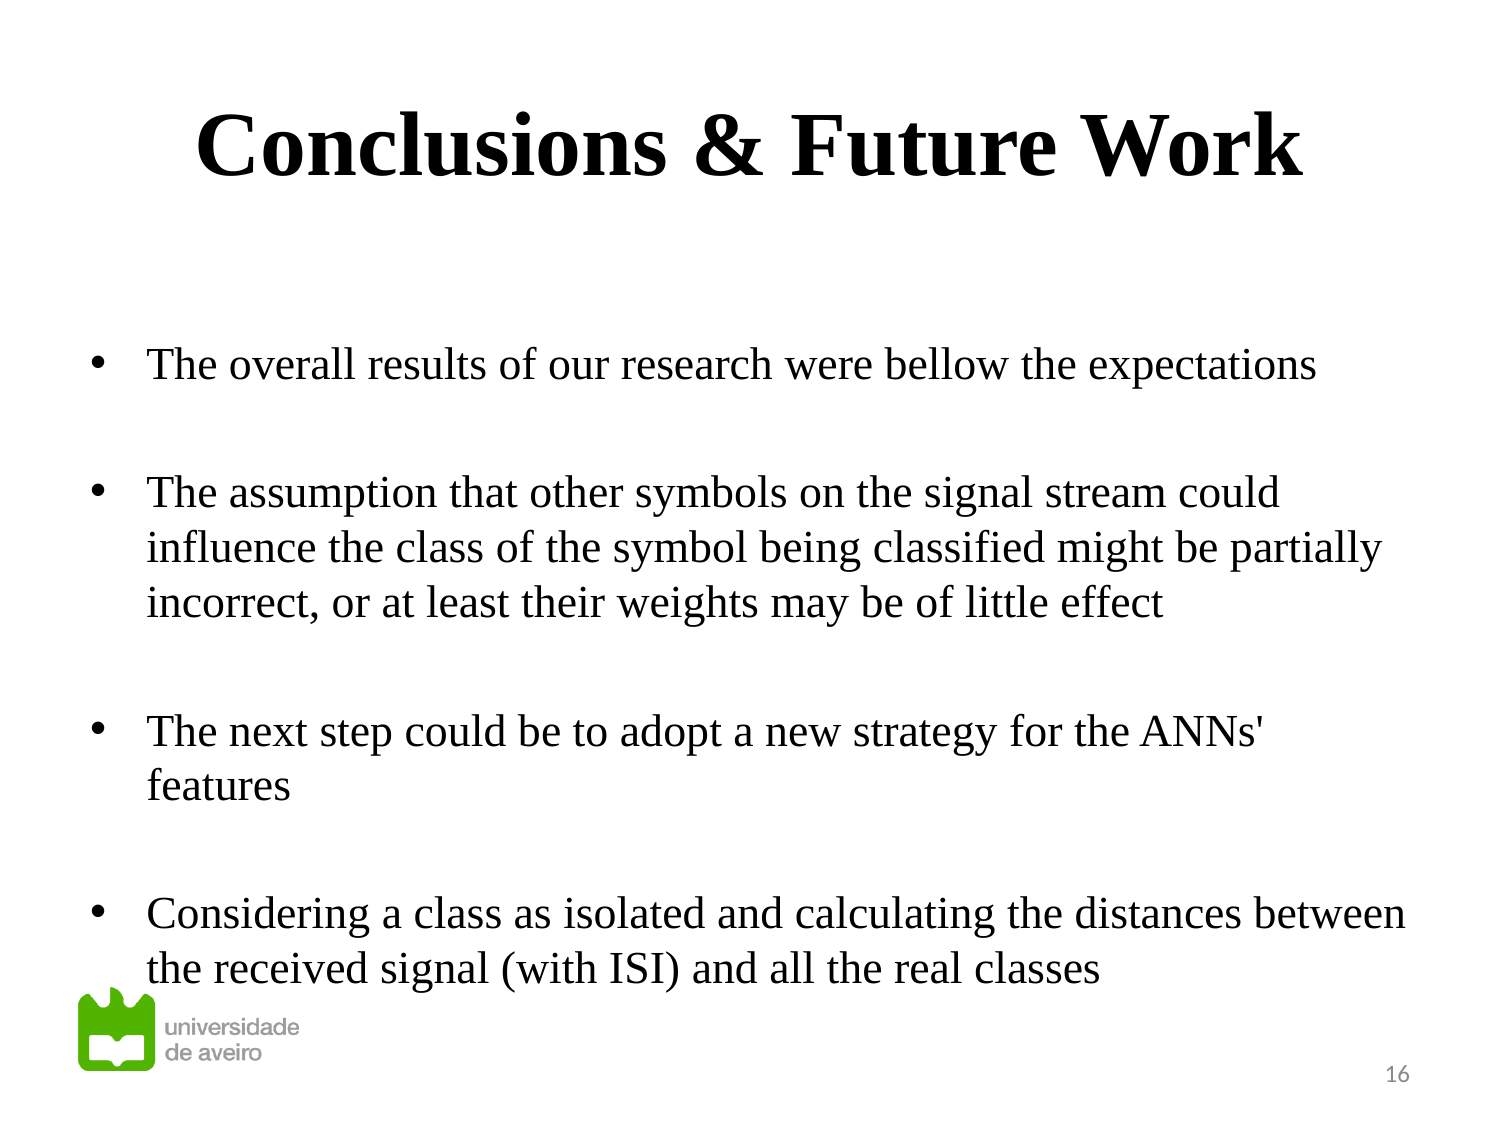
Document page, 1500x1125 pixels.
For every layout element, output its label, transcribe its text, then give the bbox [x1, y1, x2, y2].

list The overall results of our research were bellow the expectations The assumption that other symbols on the signal stream could influence the class of the symbol being classified might be partially incorrect, or at least their weights may be of little effect The next step could be to adopt a new strategy for the ANNs' features Considering a class as isolated and calculating the distances between the received signal (with ISI) and all the real classes [75, 262, 1425, 1005]
slide_number 16 [1074, 1042, 1425, 1103]
picture [78, 987, 300, 1071]
title Conclusions & Future Work [75, 45, 1425, 233]
